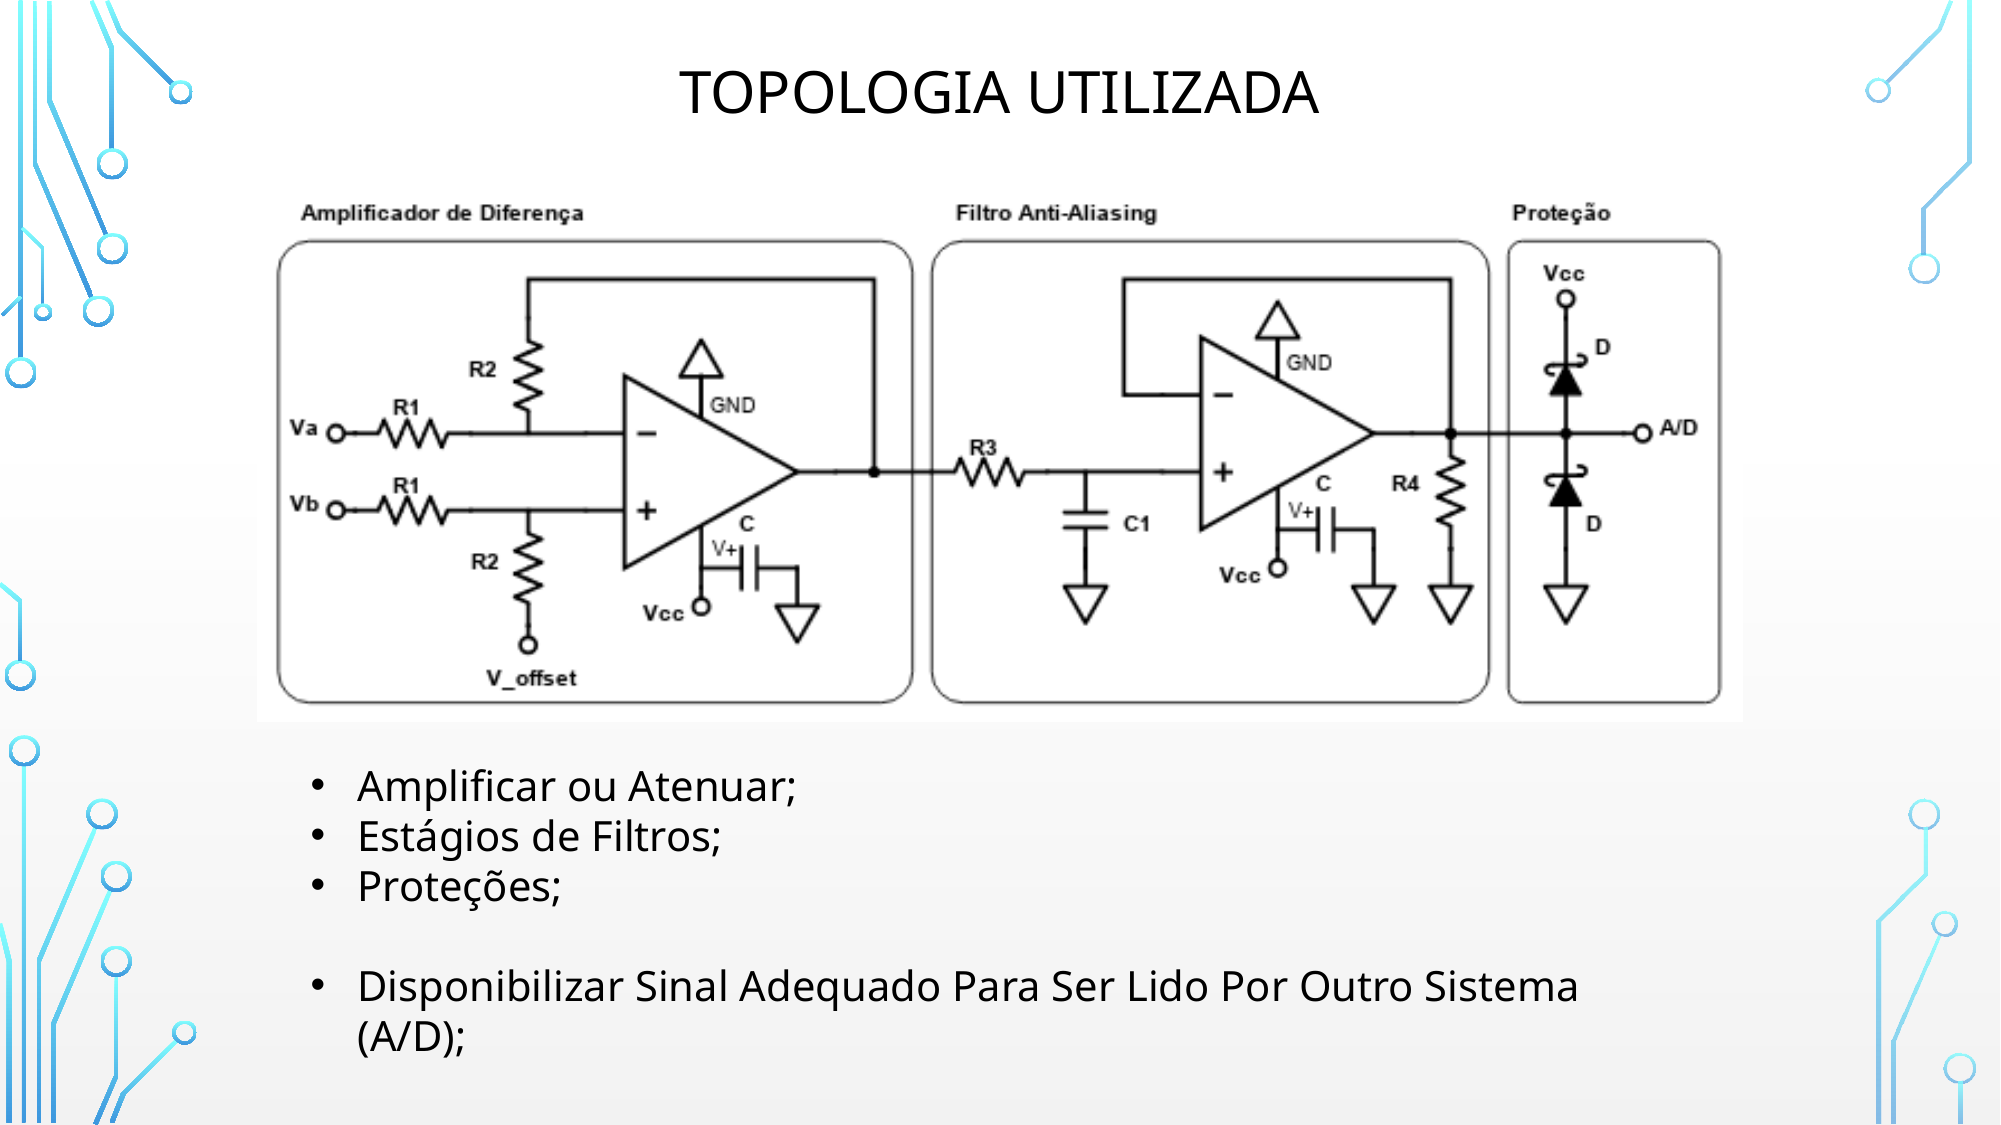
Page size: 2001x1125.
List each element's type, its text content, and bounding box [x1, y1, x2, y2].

text_box Amplificar ou Atenuar; Estágios de Filtros; Proteções; Disponibilizar Sinal Adequado Para Ser Lido Por Outro Sistema (A/D); [295, 752, 1704, 1068]
title TOPOLOGIA utilizada [623, 46, 1376, 144]
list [257, 173, 1743, 722]
